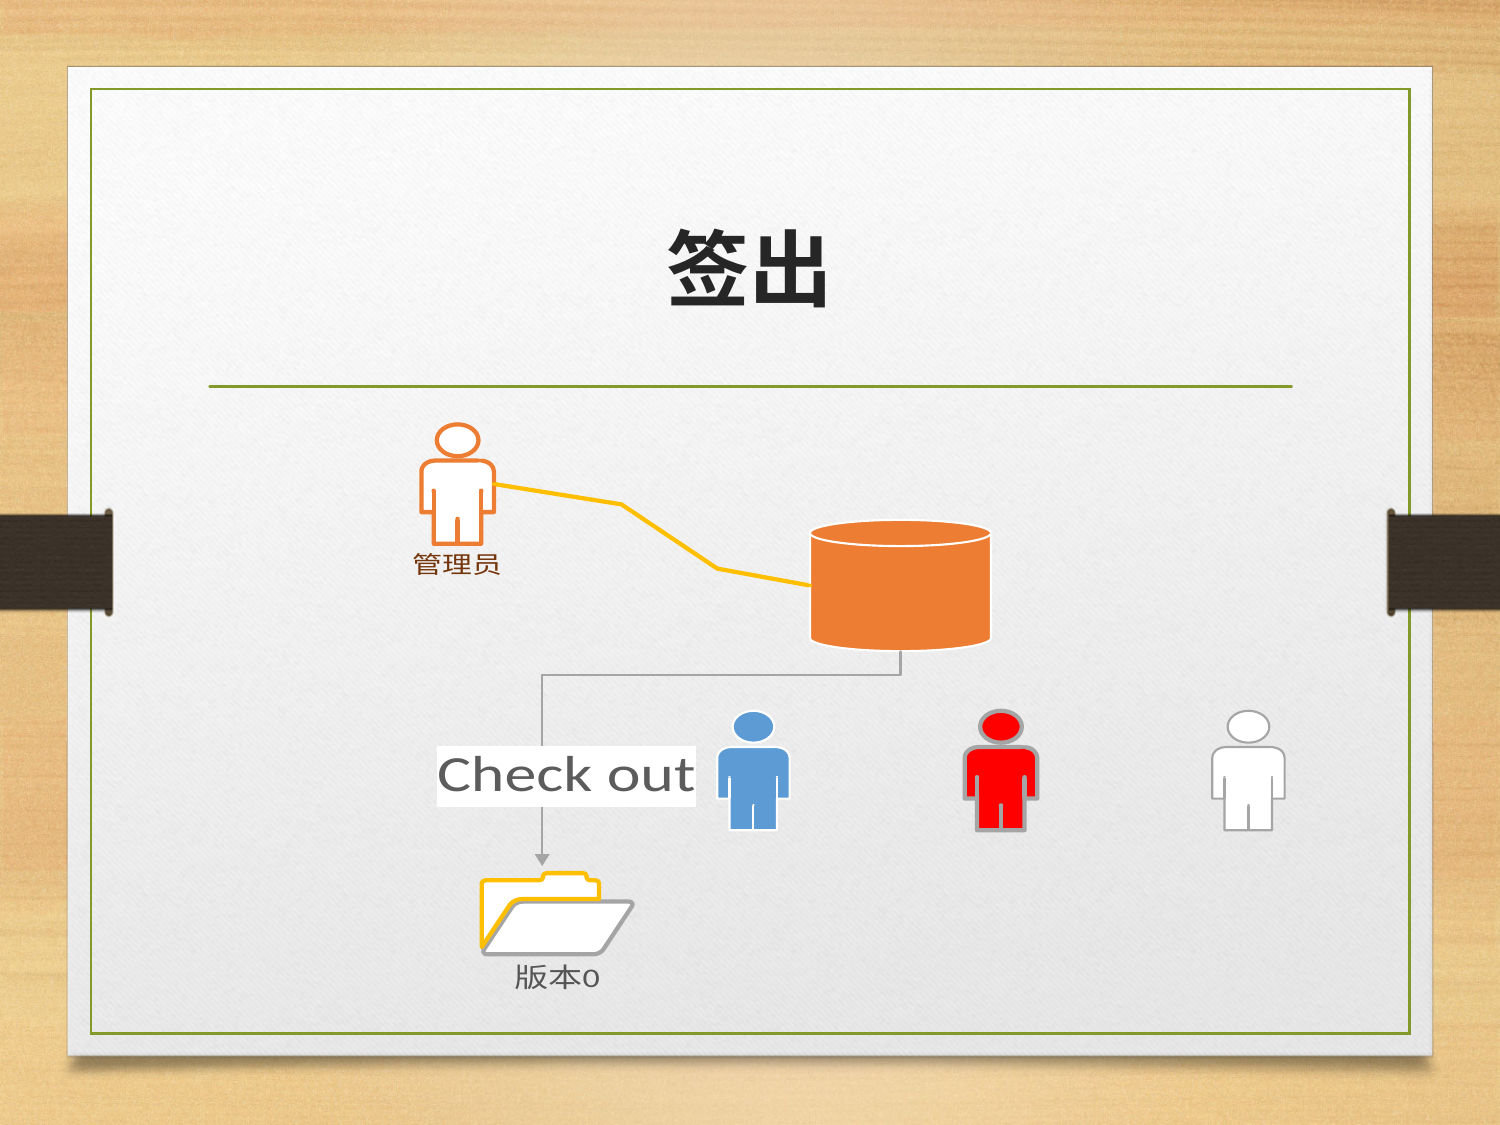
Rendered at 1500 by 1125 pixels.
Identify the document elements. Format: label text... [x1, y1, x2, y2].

picture [0, 0, 1500, 1125]
title 签出 [103, 185, 1397, 349]
